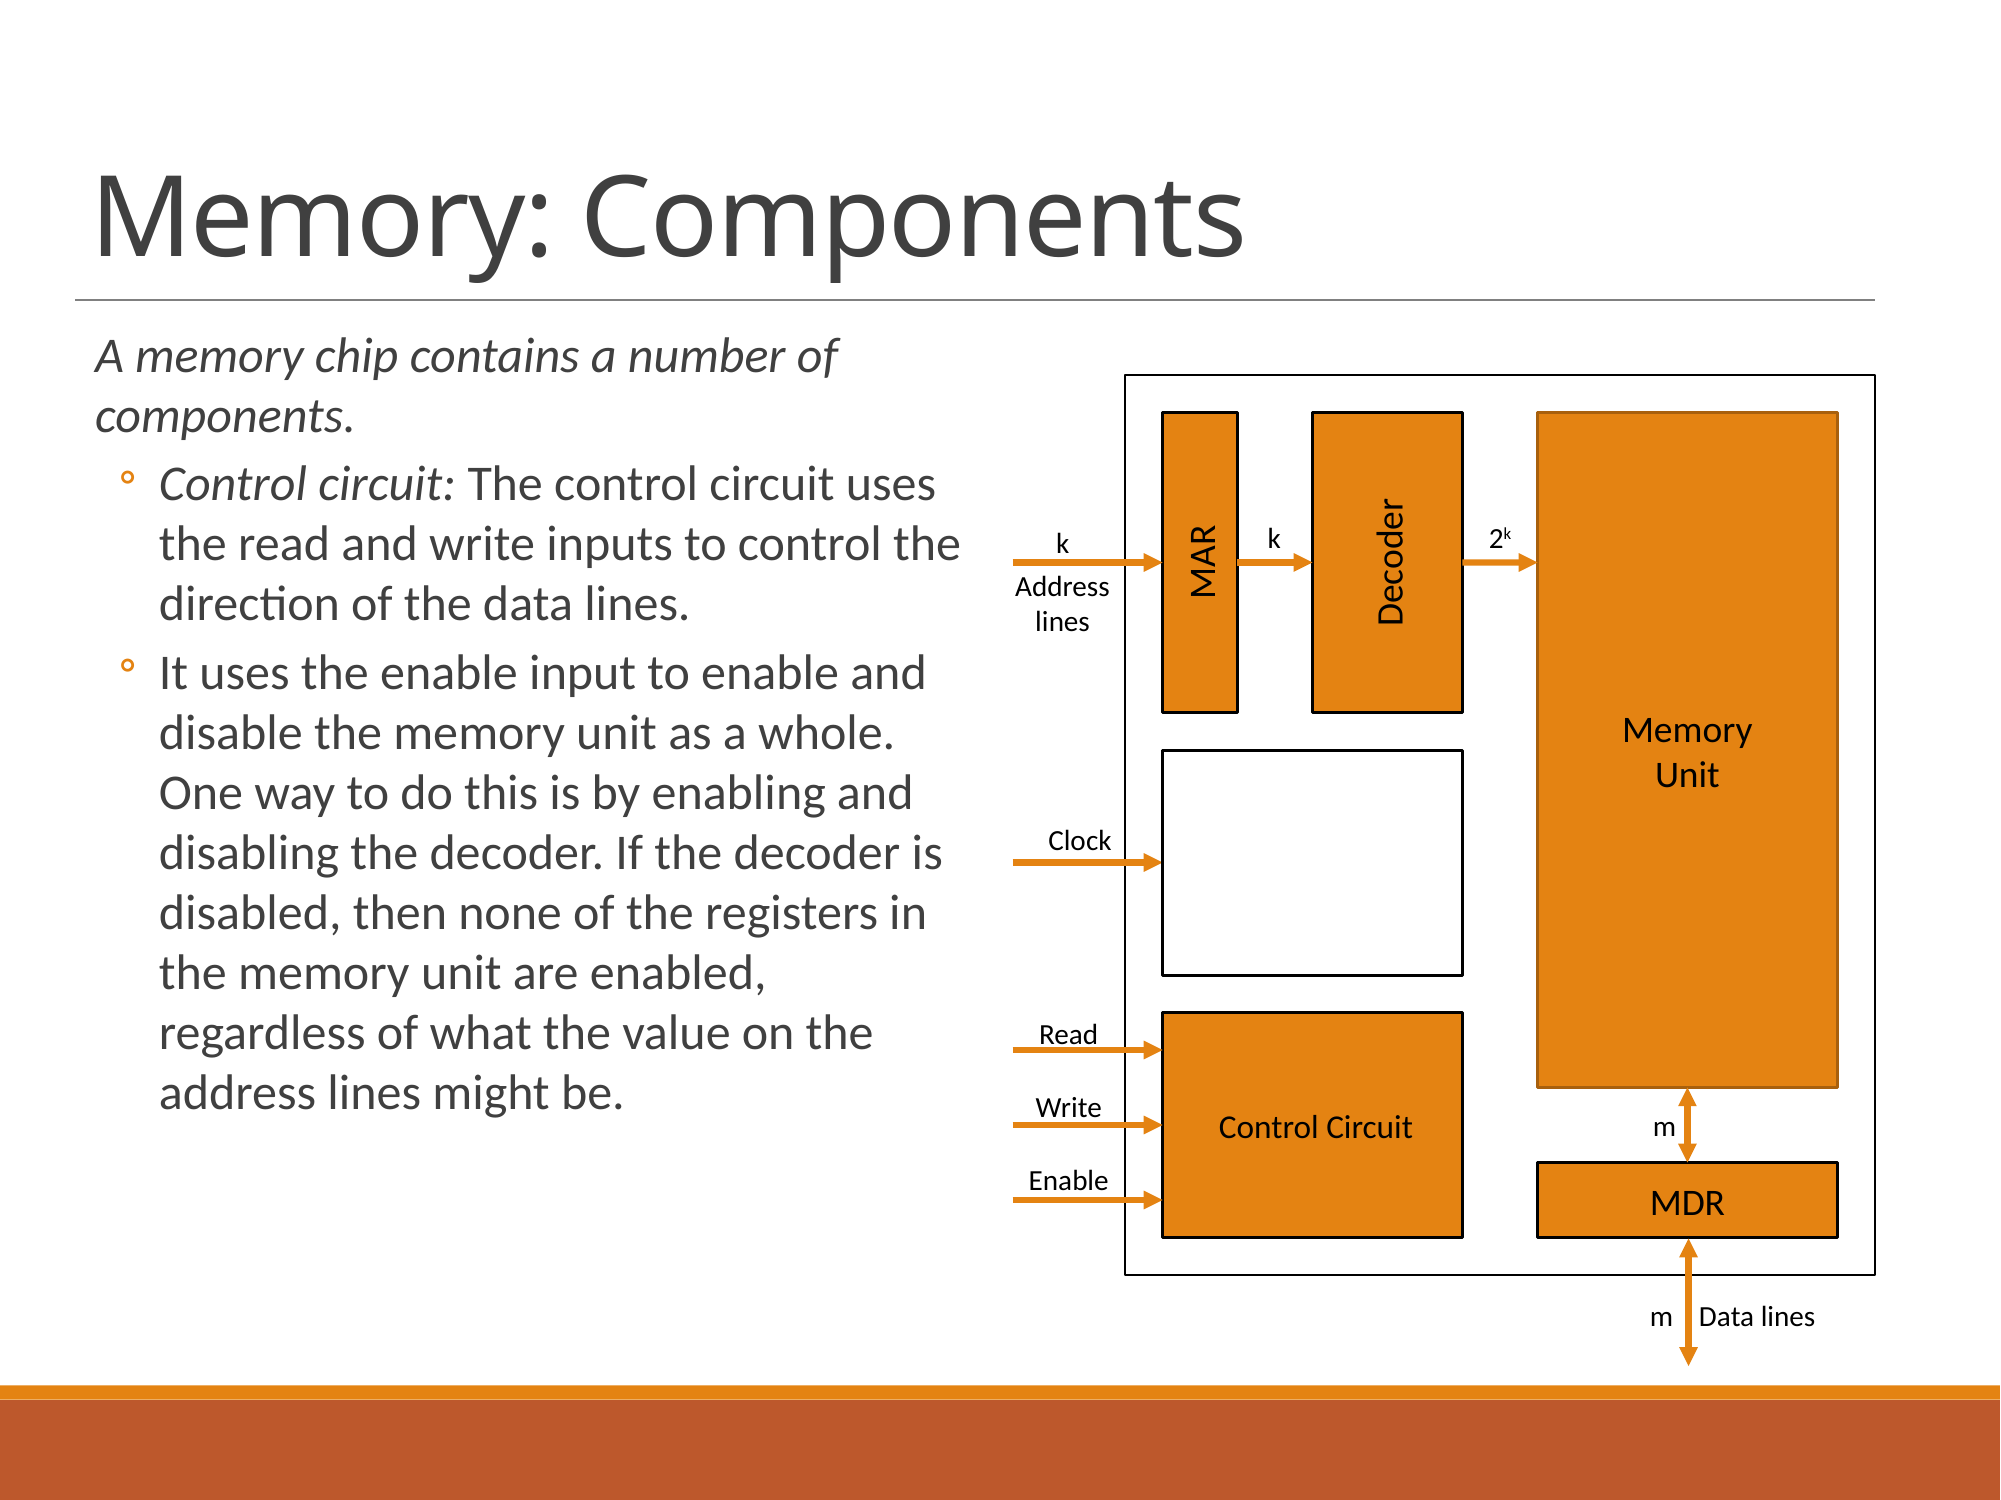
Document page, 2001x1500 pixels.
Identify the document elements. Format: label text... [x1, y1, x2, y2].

text_box [1161, 749, 1464, 977]
text_box k Address lines [1000, 516, 1125, 645]
text_box MAR [1161, 411, 1239, 714]
text_box m [1637, 1100, 1684, 1150]
text_box [1124, 374, 1876, 1276]
text_box Control Circuit [1161, 1011, 1464, 1239]
list A memory chip contains a number of components. Control circuit: The control circuit uses the read and write inputs to control the direction of the data lines. It uses the enable input to enable and disable the memory unit as a whole. One way to do this is by enabling and disabling the decoder. If the decoder is disabled, then none of the registers in the memory unit are enabled, regardless of what the value on the address lines might be. [75, 315, 968, 1290]
text_box m Data lines [1634, 1289, 1831, 1340]
text_box Memory Unit [1536, 411, 1839, 1089]
text_box 2k [1473, 511, 1527, 559]
title Memory: Components [75, 62, 1875, 288]
text_box Read Write Enable [1013, 1131, 1124, 1198]
text_box Read Write Enable [1013, 1056, 1124, 1123]
text_box Read Write Enable [1013, 1008, 1124, 1048]
text_box k [1252, 511, 1296, 559]
text_box Clock [1033, 813, 1127, 859]
text_box Decoder [1311, 411, 1464, 714]
text_box MDR [1536, 1161, 1839, 1239]
